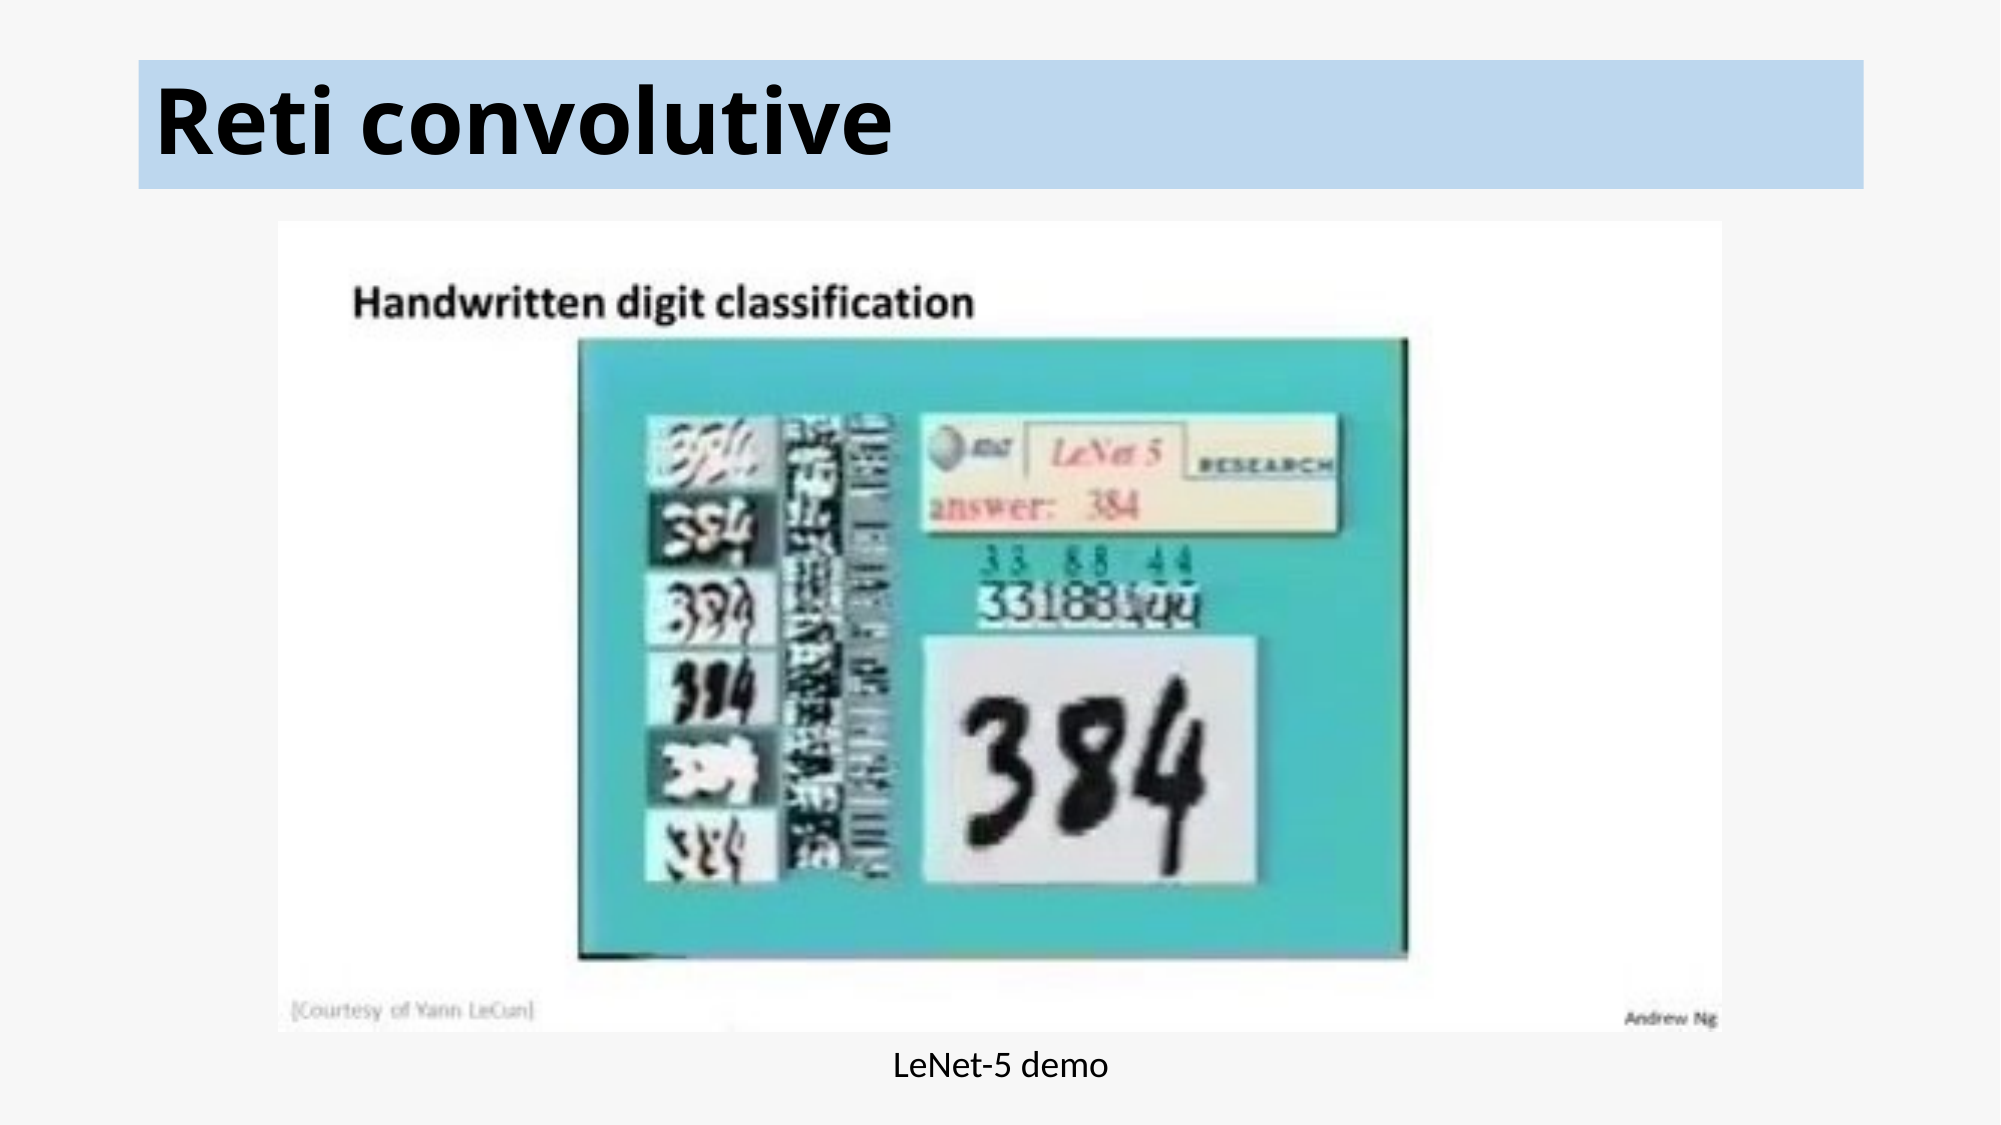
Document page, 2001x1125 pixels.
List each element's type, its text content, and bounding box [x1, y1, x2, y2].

title Reti convolutive [138, 60, 1864, 189]
text_box LeNet-5 demo [138, 1032, 1864, 1093]
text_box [277, 220, 1723, 1033]
